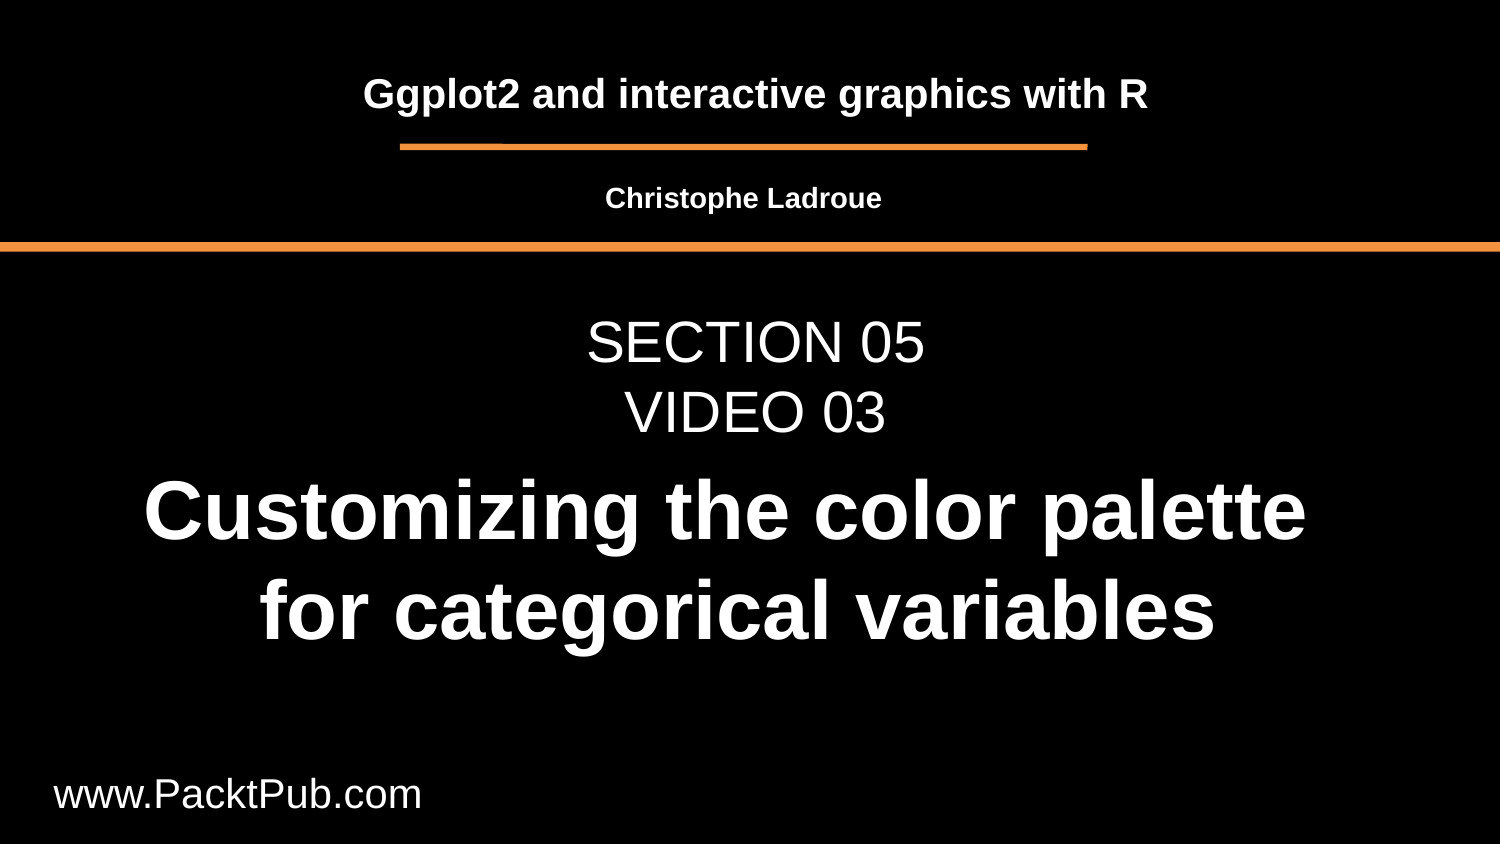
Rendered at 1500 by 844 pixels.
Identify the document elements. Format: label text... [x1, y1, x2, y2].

text_box Customizing the color palette for categorical variables [23, 448, 1453, 664]
text_box Christophe Ladroue [399, 171, 1088, 222]
text_box Ggplot2 and interactive graphics with R [249, 59, 1263, 124]
text_box www.PacktPub.com [39, 759, 438, 824]
text_box SECTION 05 VIDEO 03 [412, 296, 1100, 382]
